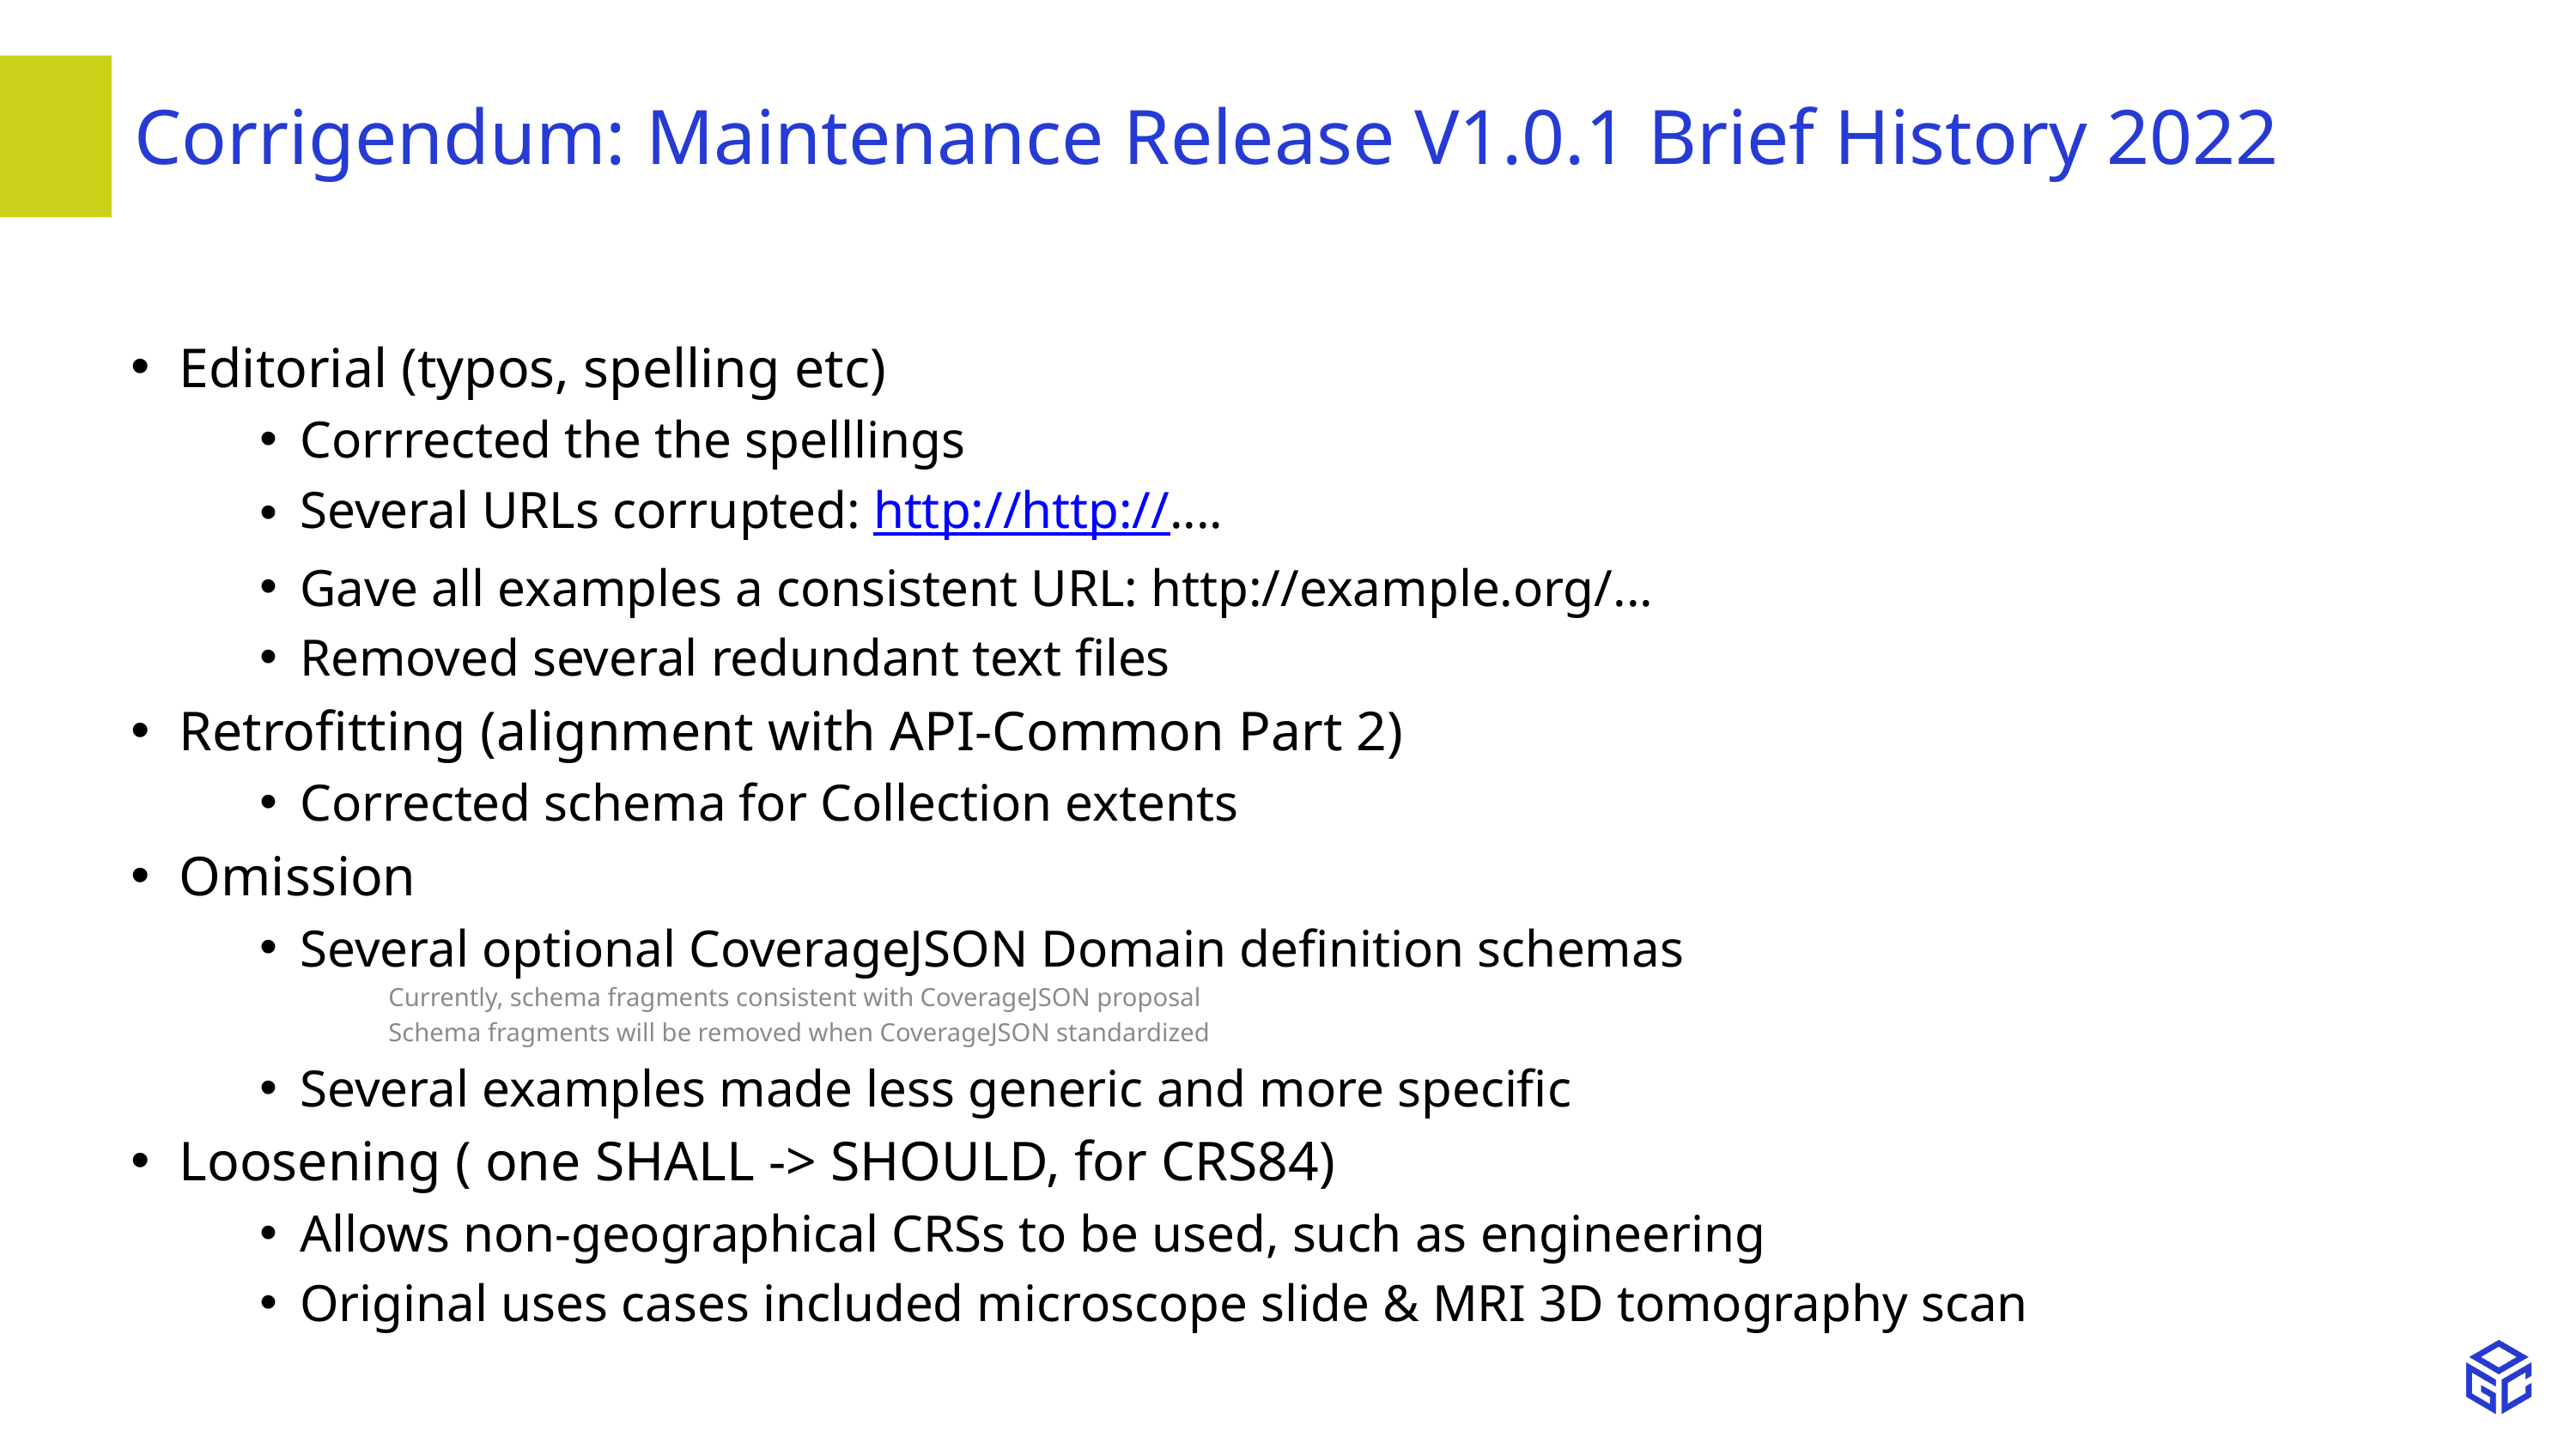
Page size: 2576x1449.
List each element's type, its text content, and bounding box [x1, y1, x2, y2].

title Corrigendum: Maintenance Release V1.0.1 Brief History 2022 [121, 78, 2457, 208]
list Editorial (typos, spelling etc) Corrrected the the spelllings Several URLs corrupted: http://http://.... Gave all examples a consistent URL: http://example.org/... Removed several redundant text files Retrofitting (alignment with API-Common Part 2) Corrected schema for Collection extents Omission Several optional CoverageJSON Domain definition schemas Currently, schema fragments consistent with CoverageJSON proposal Schema fragments will be removed when CoverageJSON standardized Several examples made less generic and more specific Loosening ( one SHALL -> SHOULD, for CRS84) Allows non-geographical CRSs to be used, such as engineering Original uses cases included microscope slide & MRI 3D tomography scan [118, 326, 2457, 1401]
picture [2456, 1333, 2544, 1422]
